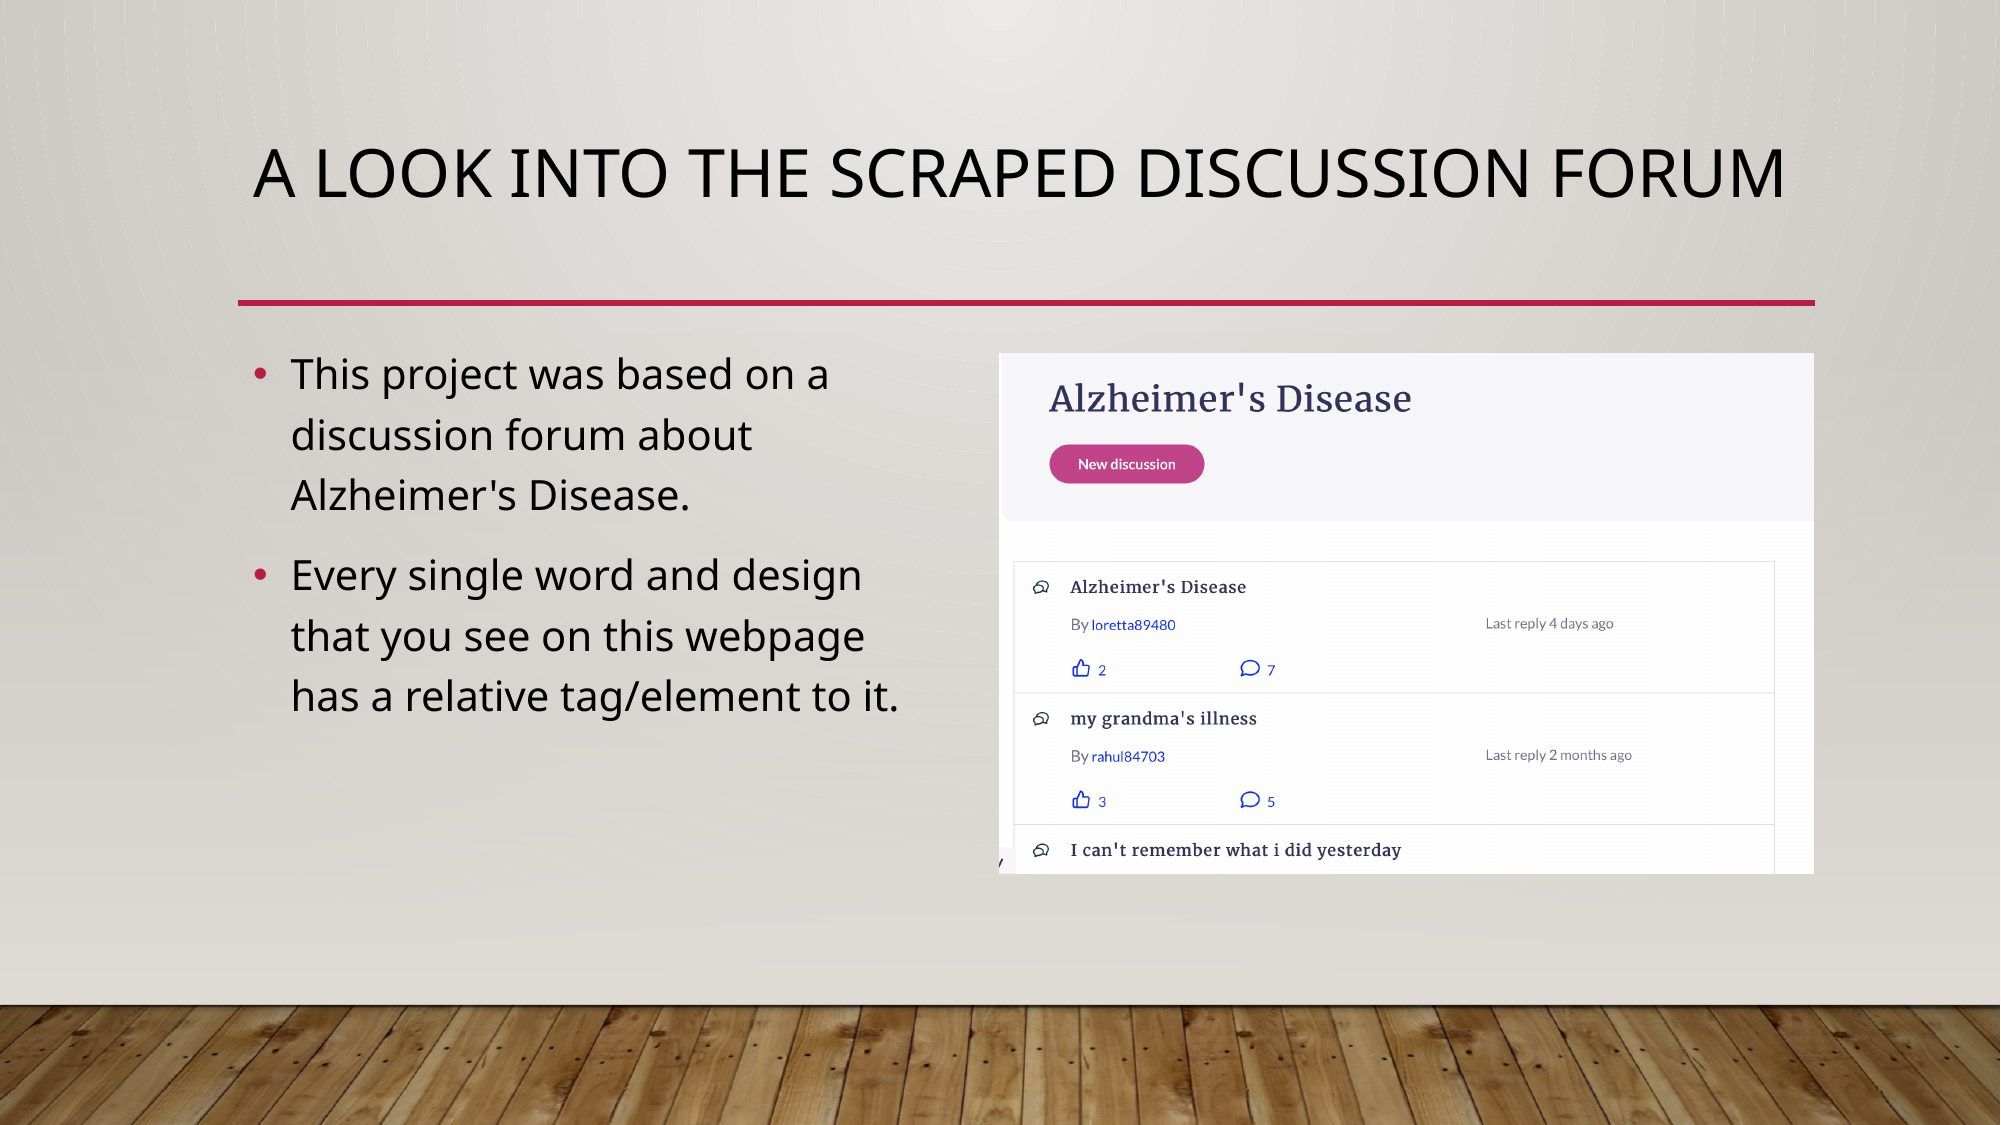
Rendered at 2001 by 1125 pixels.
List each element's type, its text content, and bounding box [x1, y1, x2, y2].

picture [999, 353, 1814, 875]
picture [0, 1005, 2000, 1125]
title A LOOK INTO THE SCRAPED DISCUSSION FORUM [238, 131, 1814, 305]
list This project was based on a discussion forum about Alzheimer's Disease. Every single word and design that you see on this webpage has a relative tag/element to it. [238, 330, 921, 897]
